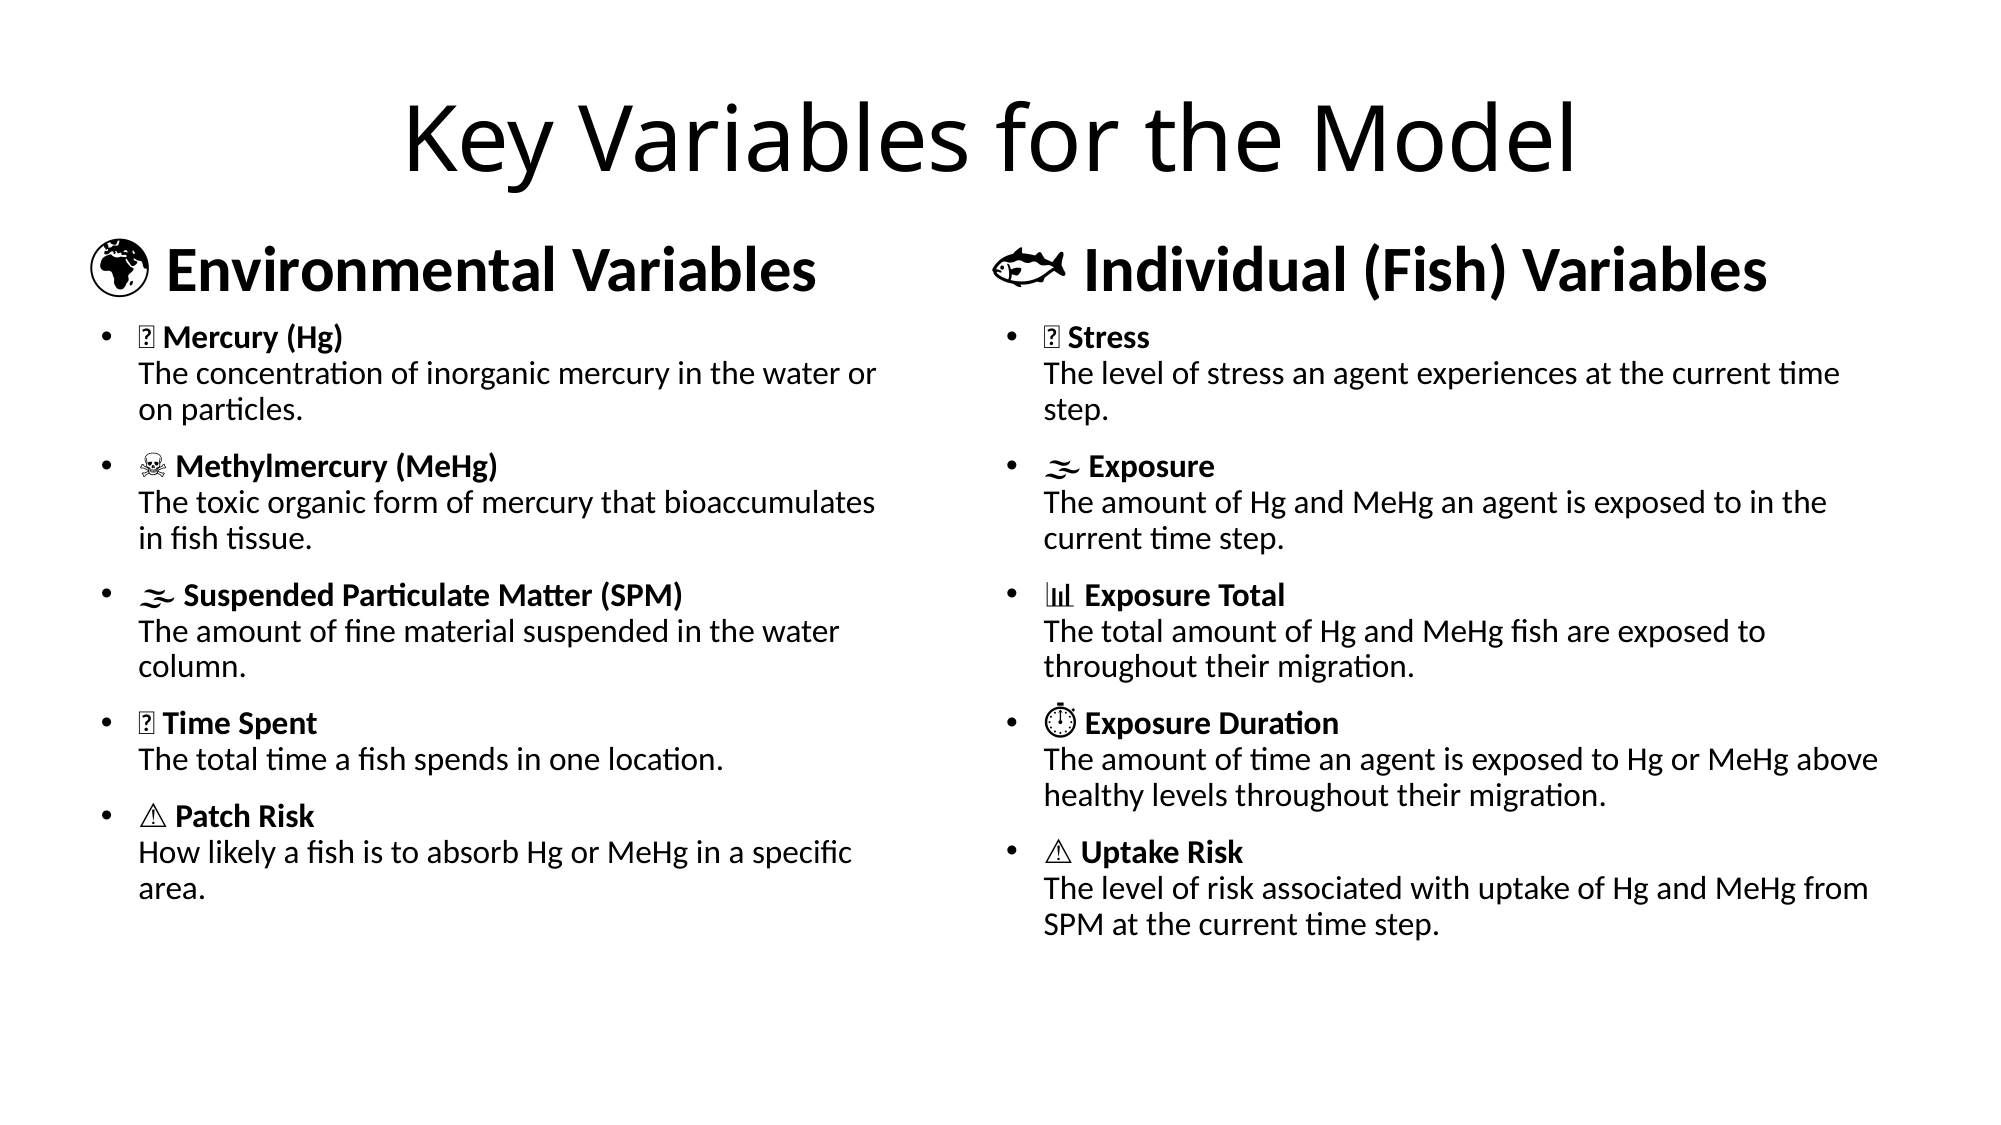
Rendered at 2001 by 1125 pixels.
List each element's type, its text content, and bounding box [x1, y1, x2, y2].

title Key Variables for the Model [128, 32, 1854, 251]
list 🌍 Environmental Variables [72, 177, 919, 313]
list 🧪 Mercury (Hg) The concentration of inorganic mercury in the water or on particles. ☠️ Methylmercury (MeHg) The toxic organic form of mercury that bioaccumulates in fish tissue. 🌫️ Suspended Particulate Matter (SPM) The amount of fine material suspended in the water column. 📍 Time Spent The total time a fish spends in one location. ⚠️ Patch Risk How likely a fish is to absorb Hg or MeHg in a specific area. [85, 312, 905, 918]
list 🐟 Individual (Fish) Variables [974, 177, 1910, 313]
list 🧠 Stress The level of stress an agent experiences at the current time step. 🌫️ Exposure The amount of Hg and MeHg an agent is exposed to in the current time step. 📊 Exposure Total The total amount of Hg and MeHg fish are exposed to throughout their migration. ⏱️ Exposure Duration The amount of time an agent is exposed to Hg or MeHg above healthy levels throughout their migration. ⚠️ Uptake Risk The level of risk associated with uptake of Hg and MeHg from SPM at the current time step. [991, 312, 1927, 932]
